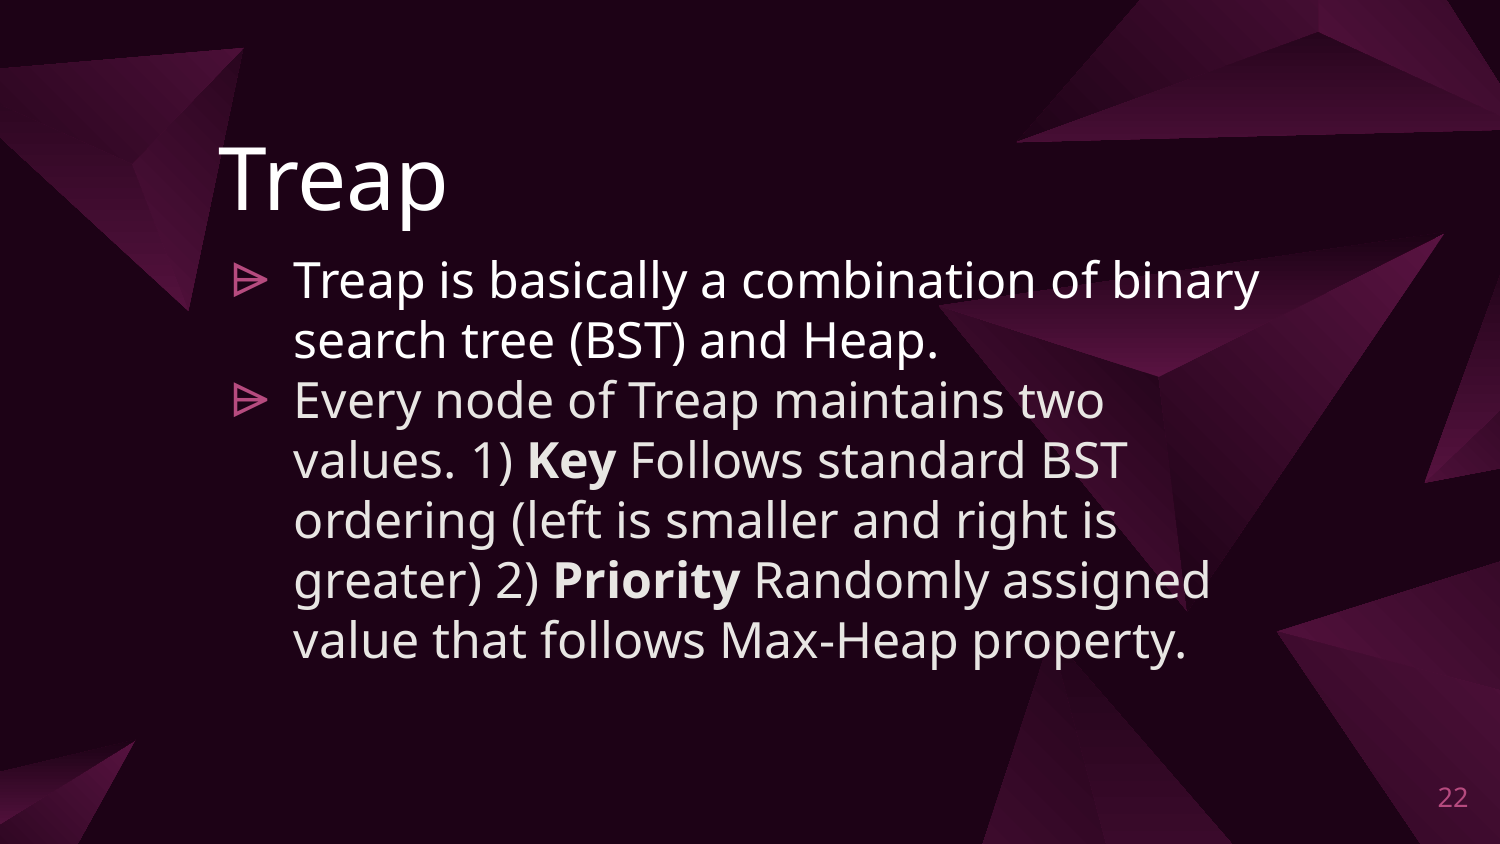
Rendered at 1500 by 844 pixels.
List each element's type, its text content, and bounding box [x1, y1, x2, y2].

title Treap [218, 132, 1282, 230]
list Treap is basically a combination of binary search tree (BST) and Heap. Every node of Treap maintains two values. 1) Key Follows standard BST ordering (left is smaller and right is greater) 2) Priority Randomly assigned value that follows Max-Heap property. [218, 248, 1282, 714]
slide_number 22 [1402, 766, 1469, 832]
